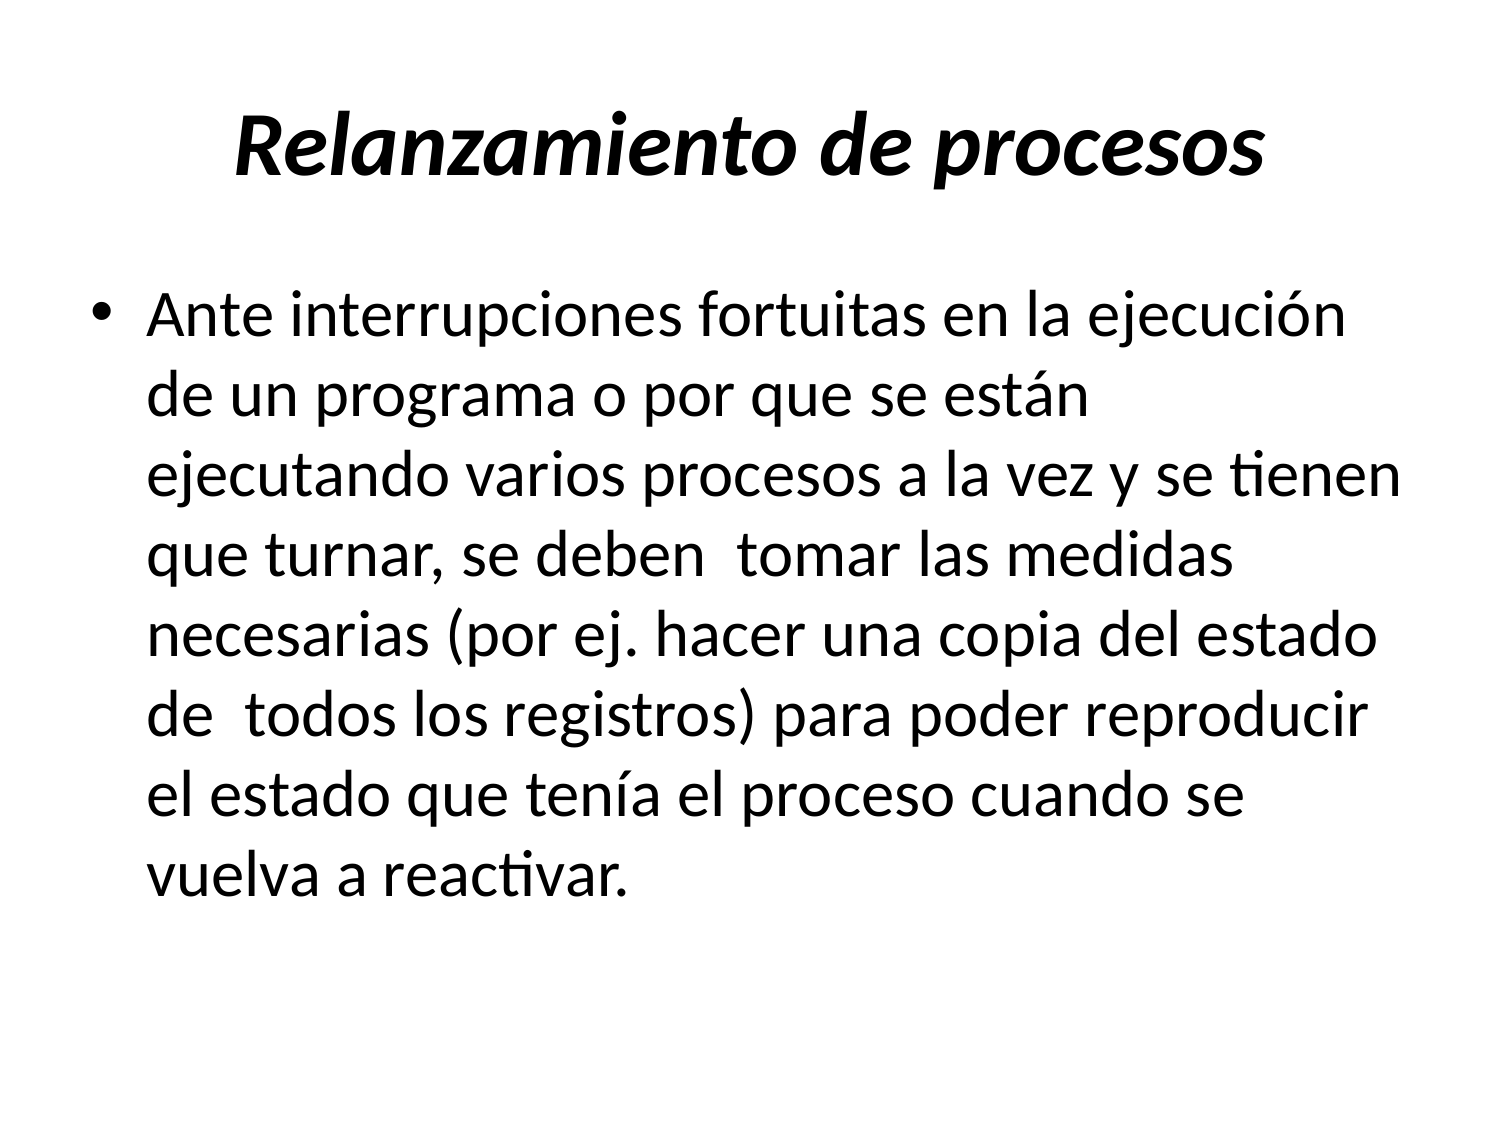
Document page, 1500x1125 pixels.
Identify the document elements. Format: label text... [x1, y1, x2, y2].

list Ante interrupciones fortuitas en la ejecución de un programa o por que se están ejecutando varios procesos a la vez y se tienen que turnar, se deben tomar las medidas necesarias (por ej. hacer una copia del estado de todos los registros) para poder reproducir el estado que tenía el proceso cuando se vuelva a reactivar. [75, 262, 1425, 1005]
title Relanzamiento de procesos [75, 45, 1425, 233]
